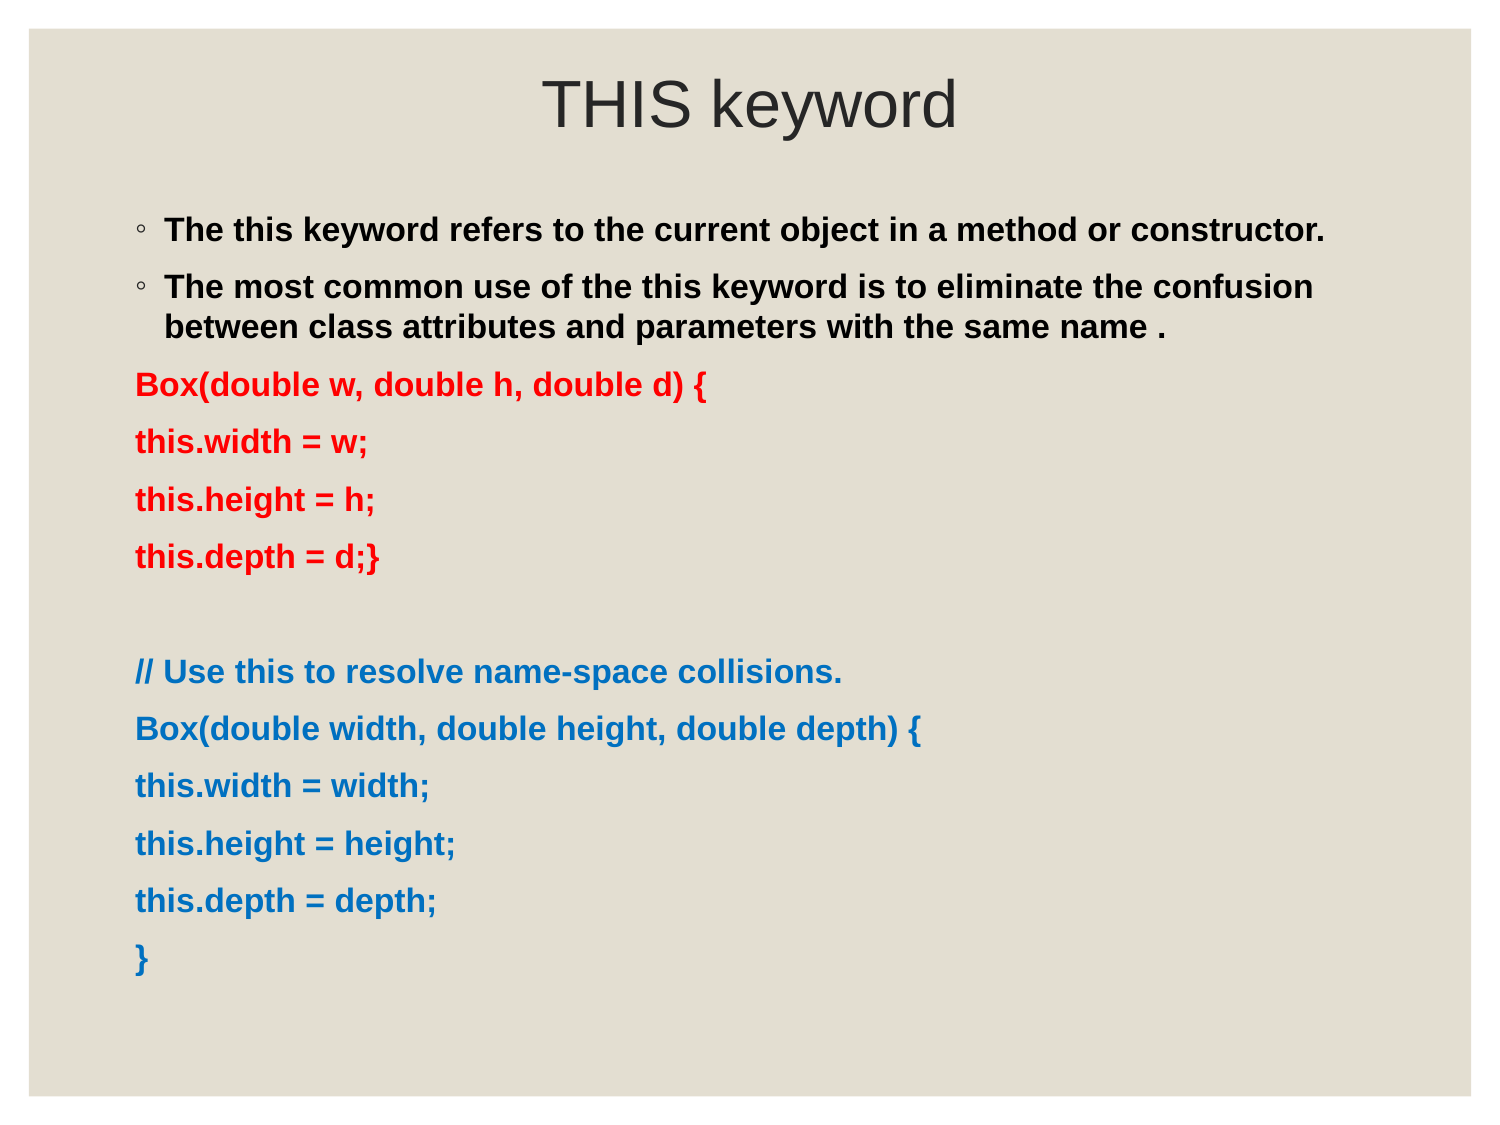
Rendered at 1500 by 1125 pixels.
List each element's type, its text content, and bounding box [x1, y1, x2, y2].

title THIS keyword [120, 62, 1380, 150]
list The this keyword refers to the current object in a method or constructor. The most common use of the this keyword is to eliminate the confusion between class attributes and parameters with the same name . Box(double w, double h, double d) { this.width = w; this.height = h; this.depth = d;} // Use this to resolve name-space collisions. Box(double width, double height, double depth) { this.width = width; this.height = height; this.depth = depth; } [120, 200, 1380, 990]
